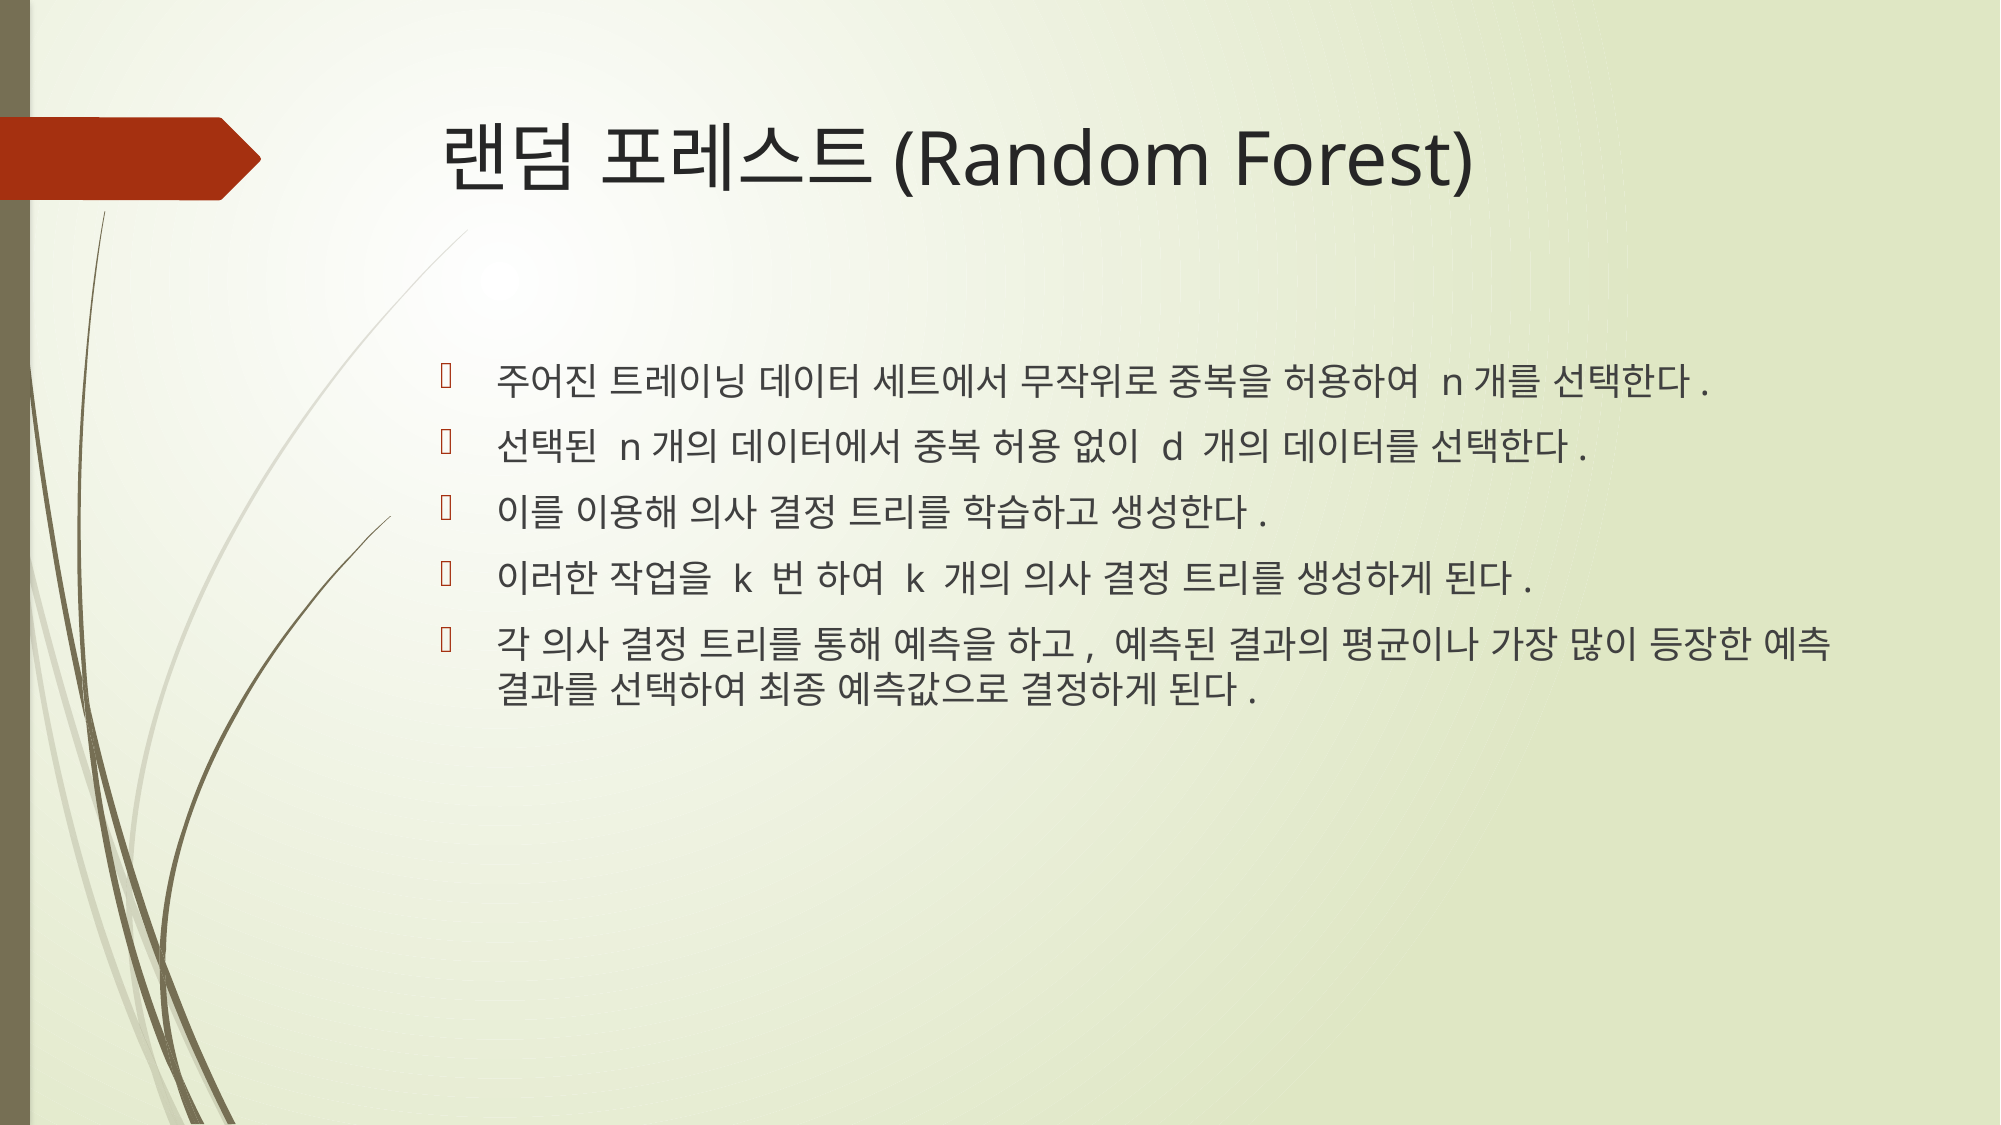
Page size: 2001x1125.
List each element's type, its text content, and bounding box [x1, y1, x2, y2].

title 랜덤 포레스트(Random Forest) [425, 102, 1888, 313]
list 주어진 트레이닝 데이터 세트에서 무작위로 중복을 허용하여 n개를 선택한다. 선택된 n개의 데이터에서 중복 허용 없이 d 개의 데이터를 선택한다. 이를 이용해 의사 결정 트리를 학습하고 생성한다. 이러한 작업을 k 번 하여 k 개의 의사 결정 트리를 생성하게 된다. 각 의사 결정 트리를 통해 예측을 하고, 예측된 결과의 평균이나 가장 많이 등장한 예측 결과를 선택하여 최종 예측값으로 결정하게 된다. [424, 350, 1888, 970]
